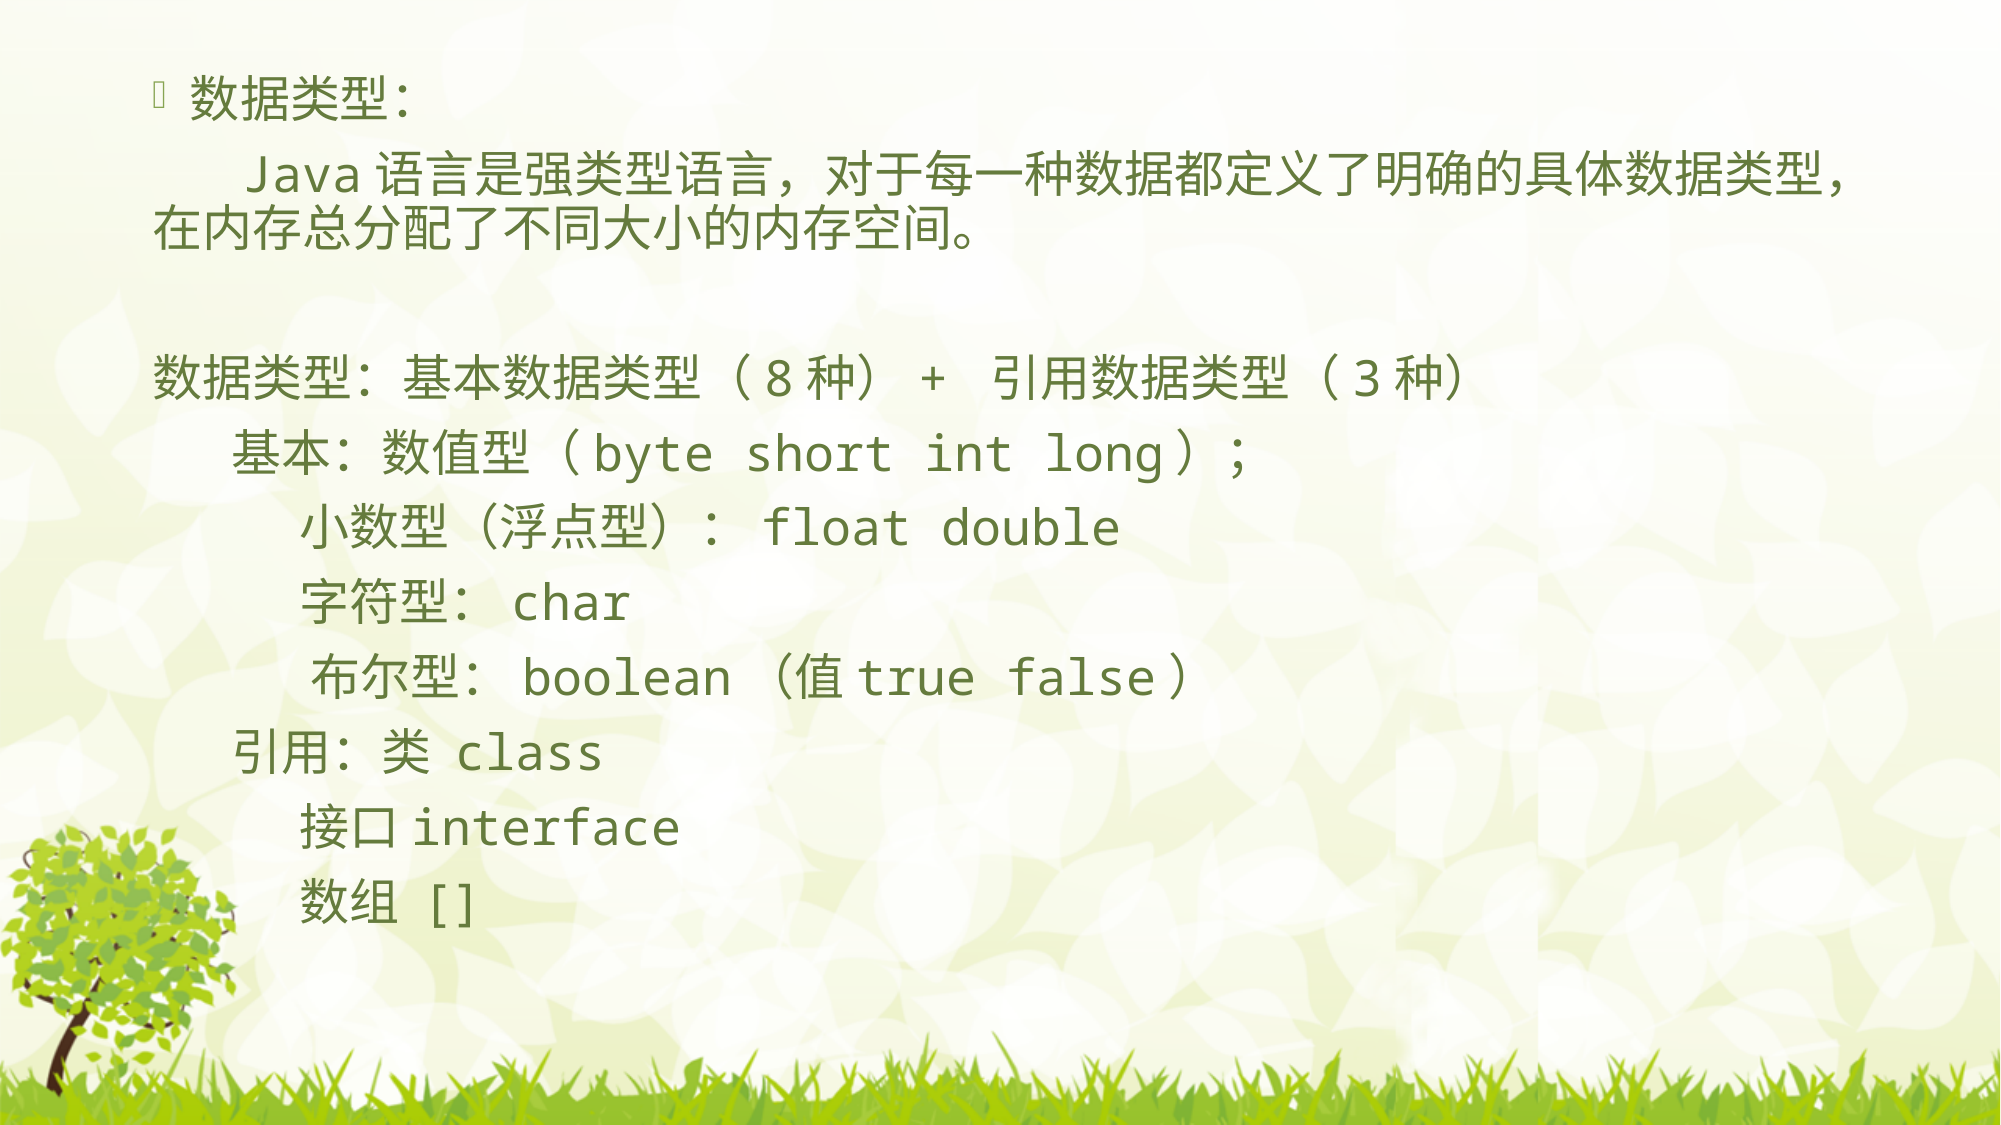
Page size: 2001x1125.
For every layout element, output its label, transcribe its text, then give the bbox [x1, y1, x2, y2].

picture [0, 0, 2001, 1125]
list 数据类型： Java语言是强类型语言，对于每一种数据都定义了明确的具体数据类型，在内存总分配了不同大小的内存空间。 数据类型：基本数据类型（8种）+ 引用数据类型（3种） 基本：数值型（byte short int long）； 小数型（浮点型）：float double 字符型：char 布尔型：boolean（值true false） 引用：类 class 接口interface 数组 [] [137, 67, 1863, 1021]
